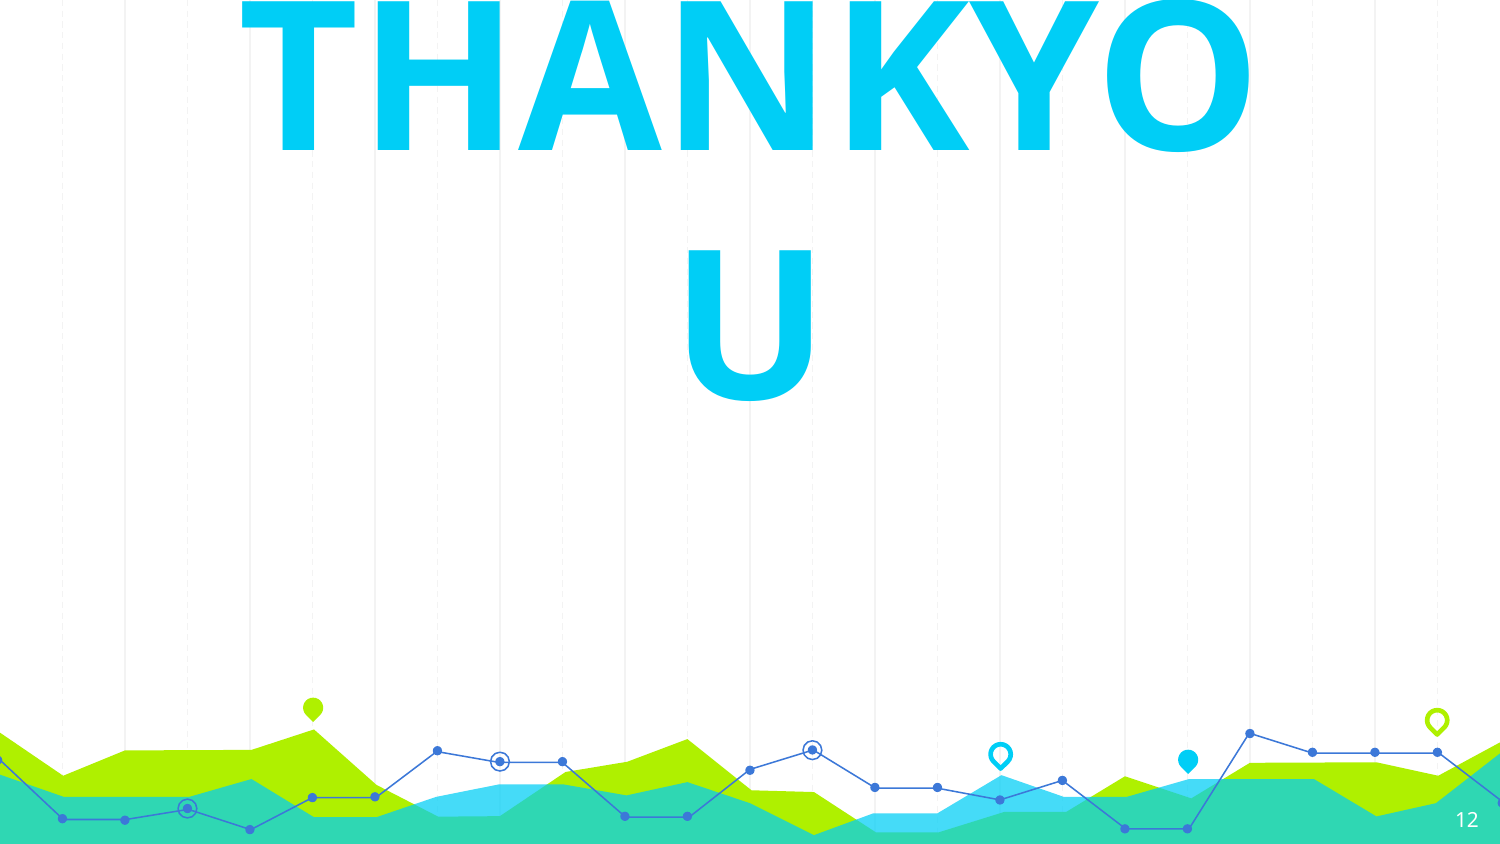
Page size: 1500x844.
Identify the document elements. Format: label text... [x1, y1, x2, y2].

title THANKYOU [209, 266, 1291, 457]
slide_number 12 [1403, 791, 1494, 844]
